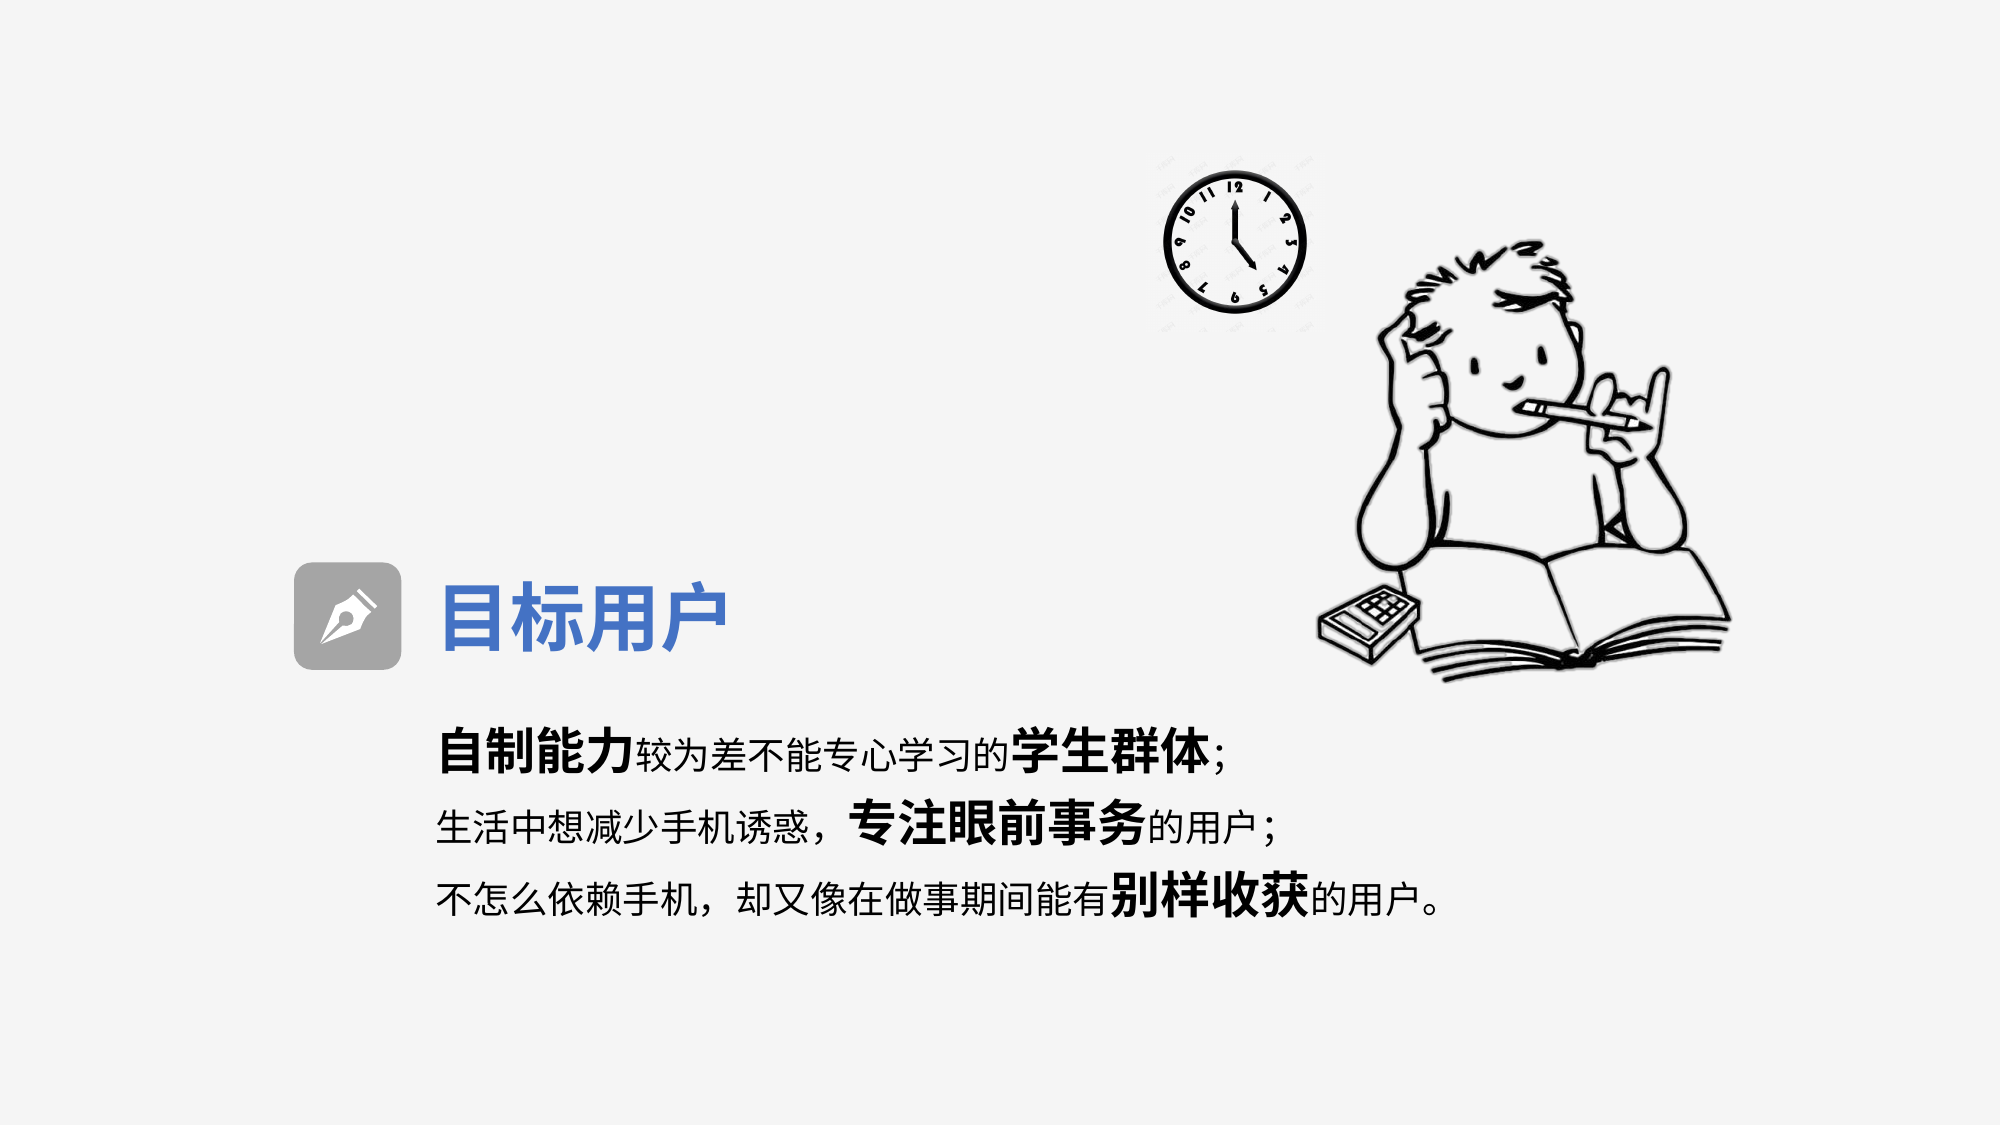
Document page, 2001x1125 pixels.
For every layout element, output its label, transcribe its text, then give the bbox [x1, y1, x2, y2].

picture [1145, 152, 1733, 684]
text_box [294, 562, 402, 670]
text_box 自制能力较为差不能专心学习的学生群体； 生活中想减少手机诱惑，专注眼前事务的用户； 不怎么依赖手机，却又像在做事期间能有别样收获的用户。 [420, 699, 1521, 945]
text_box 目标用户 [420, 573, 843, 664]
